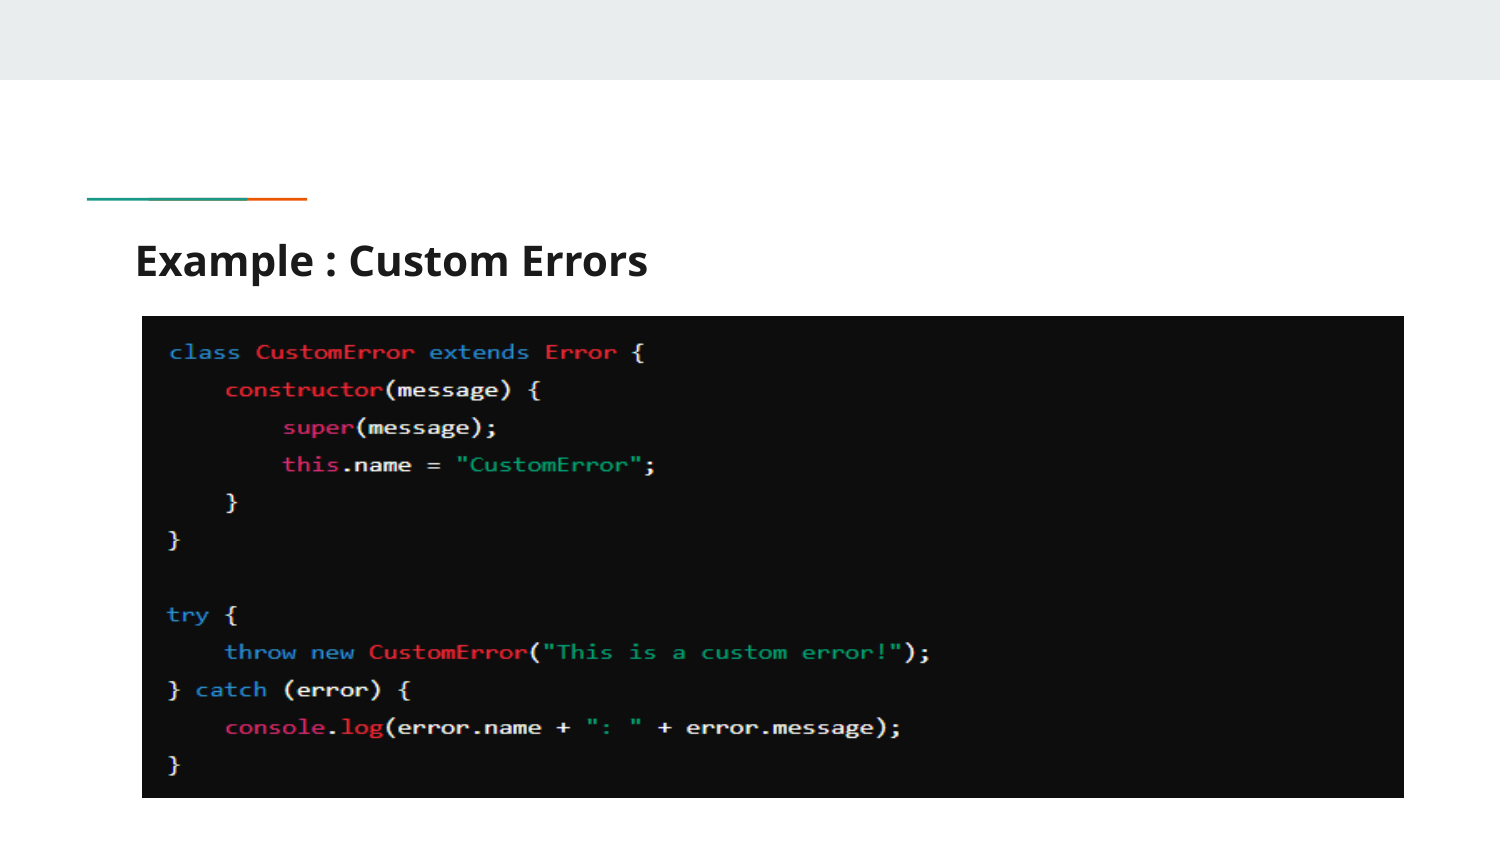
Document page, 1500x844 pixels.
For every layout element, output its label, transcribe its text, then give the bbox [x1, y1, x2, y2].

title Example : Custom Errors [119, 216, 1381, 305]
picture [142, 316, 1404, 798]
